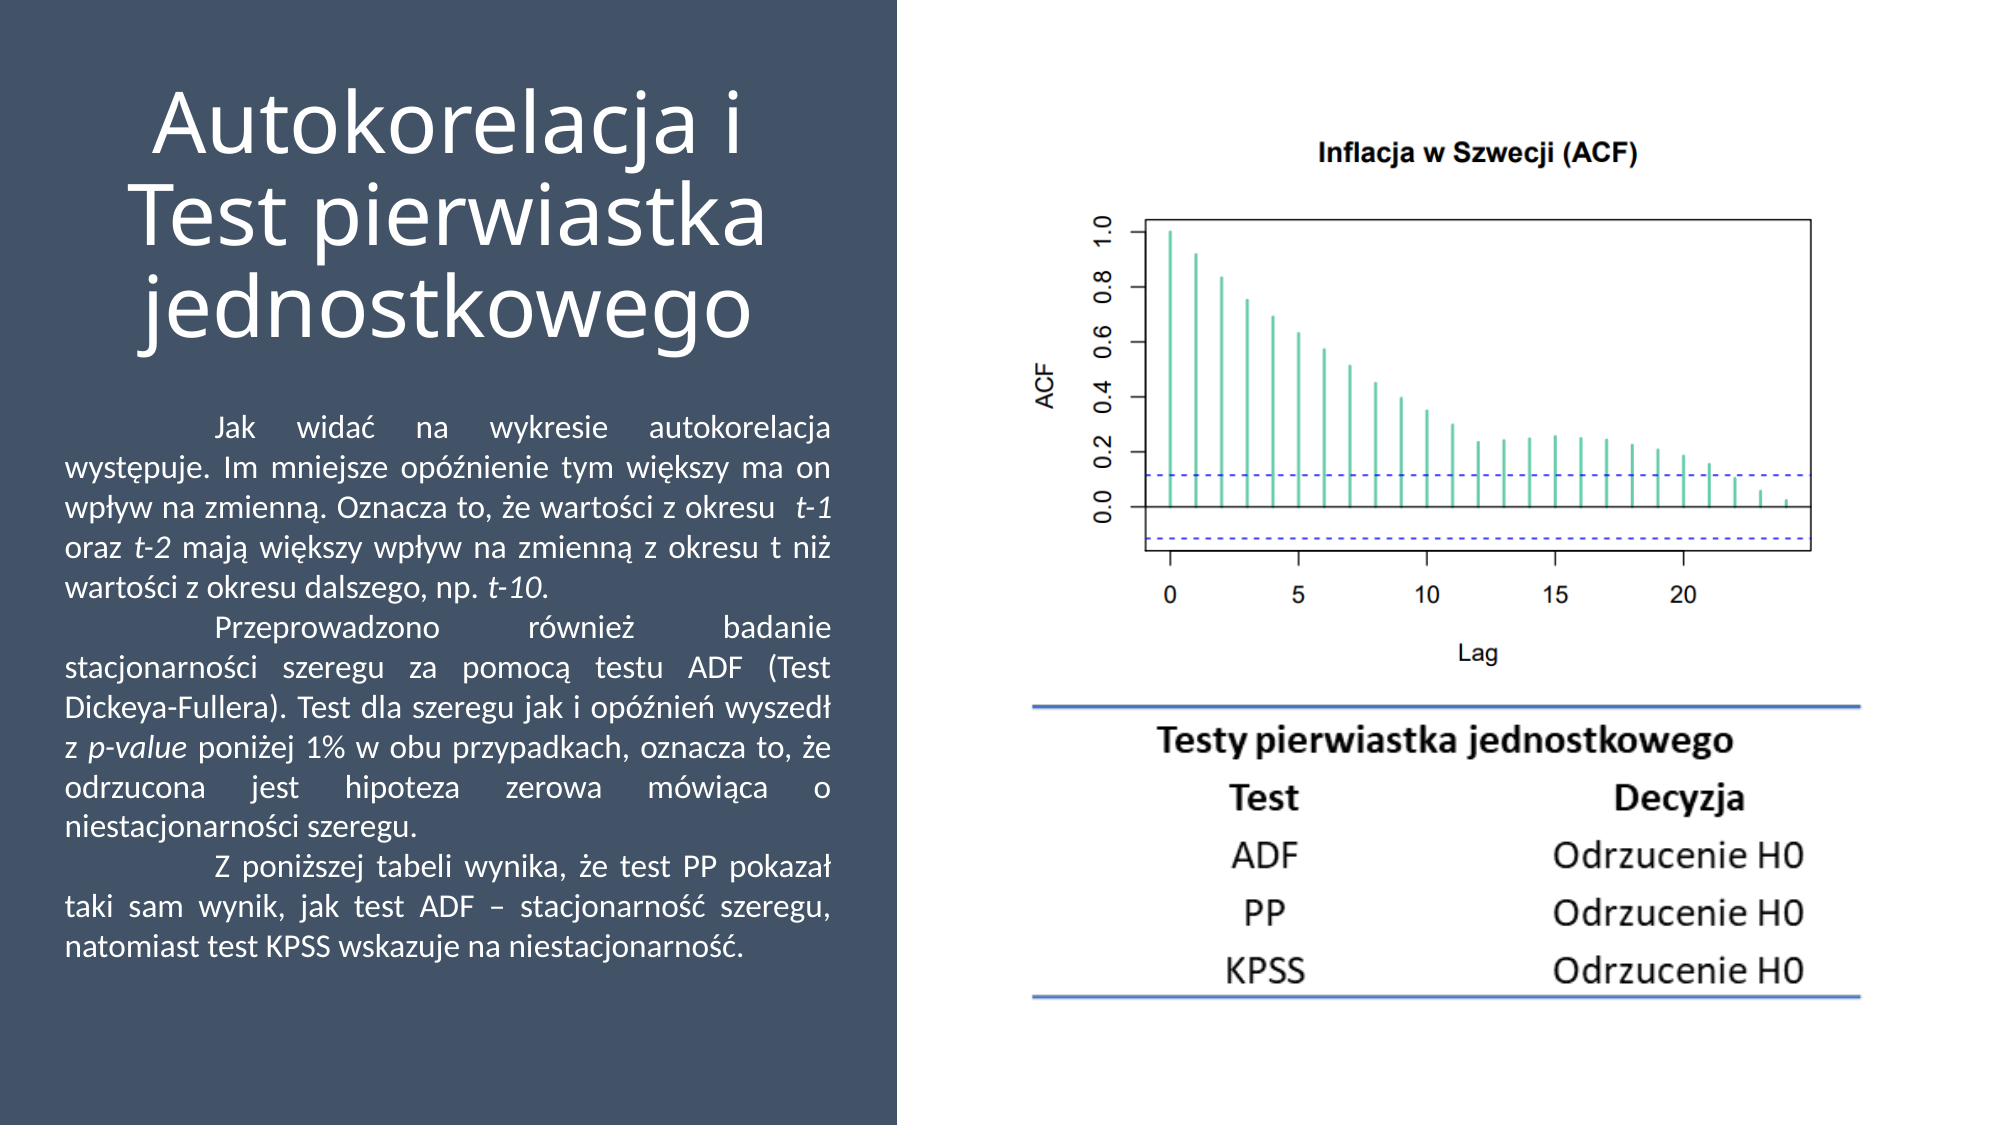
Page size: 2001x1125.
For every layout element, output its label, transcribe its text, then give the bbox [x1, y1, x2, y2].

text_box Jak widać na wykresie autokorelacja występuje. Im mniejsze opóźnienie tym większy ma on wpływ na zmienną. Oznacza to, że wartości z okresu t-1 oraz t-2 mają większy wpływ na zmienną z okresu t niż wartości z okresu dalszego, np. t-10. Przeprowadzono również badanie stacjonarności szeregu za pomocą testu ADF (Test Dickeya-Fullera). Test dla szeregu jak i opóźnień wyszedł z p-value poniżej 1% w obu przypadkach, oznacza to, że odrzucona jest hipoteza zerowa mówiąca o niestacjonarności szeregu. Z poniższej tabeli wynika, że test PP pokazał taki sam wynik, jak test ADF – stacjonarność szeregu, natomiast test KPSS wskazuje na niestacjonarność. [49, 398, 848, 972]
text_box [0, 0, 898, 1125]
title Autokorelacja i Test pierwiastka jednostkowego [101, 61, 796, 375]
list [1031, 702, 1864, 1020]
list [1031, 104, 1864, 692]
